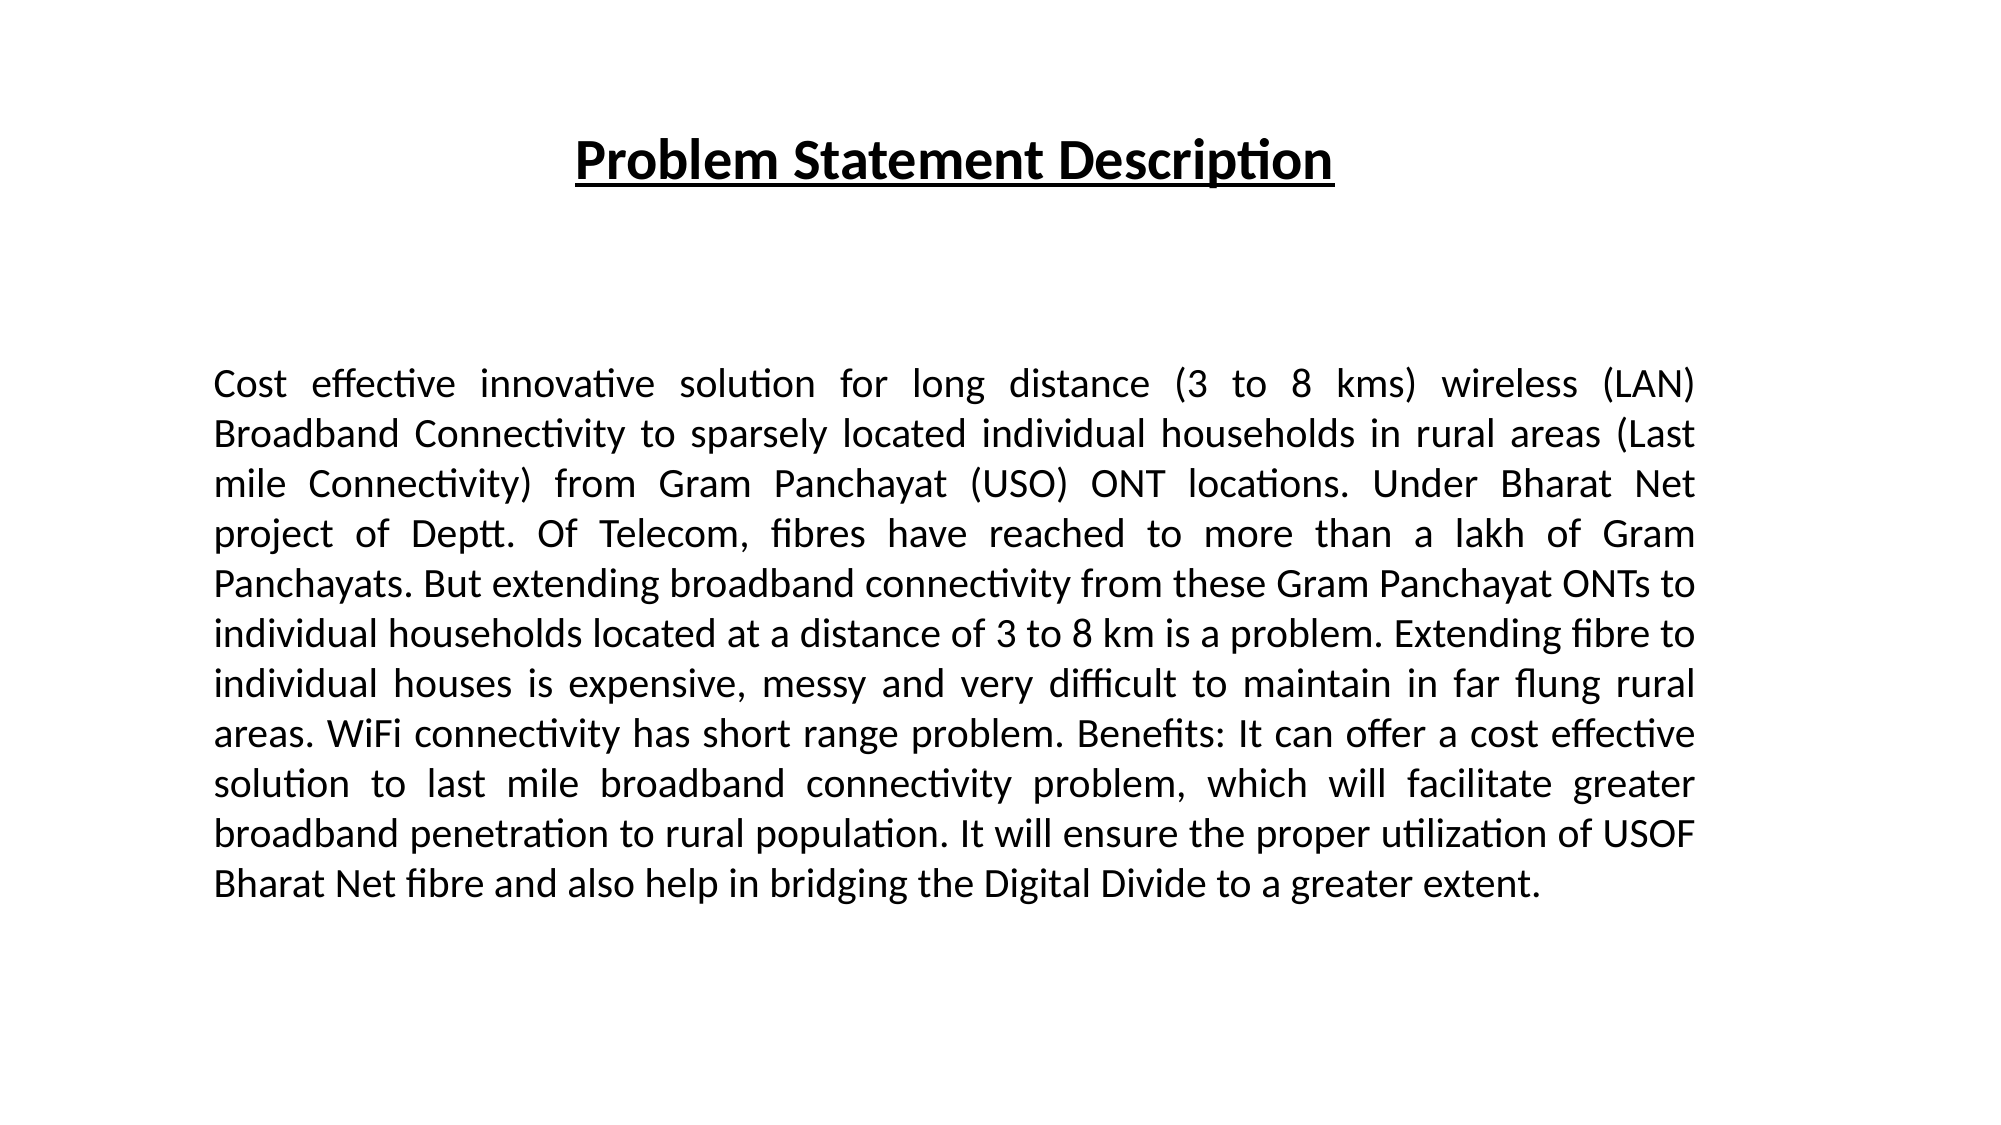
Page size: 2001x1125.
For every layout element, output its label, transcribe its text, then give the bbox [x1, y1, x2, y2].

text_box Problem Statement Description [284, 113, 1626, 199]
text_box Cost effective innovative solution for long distance (3 to 8 kms) wireless (LAN) Broadband Connectivity to sparsely located individual households in rural areas (Last mile Connectivity) from Gram Panchayat (USO) ONT locations. Under Bharat Net project of Deptt. Of Telecom, fibres have reached to more than a lakh of Gram Panchayats. But extending broadband connectivity from these Gram Panchayat ONTs to individual households located at a distance of 3 to 8 km is a problem. Extending fibre to individual houses is expensive, messy and very difficult to maintain in far flung rural areas. WiFi connectivity has short range problem. Benefits: It can offer a cost effective solution to last mile broadband connectivity problem, which will facilitate greater broadband penetration to rural population. It will ensure the proper utilization of USOF Bharat Net fibre and also help in bridging the Digital Divide to a greater extent. [198, 348, 1712, 914]
